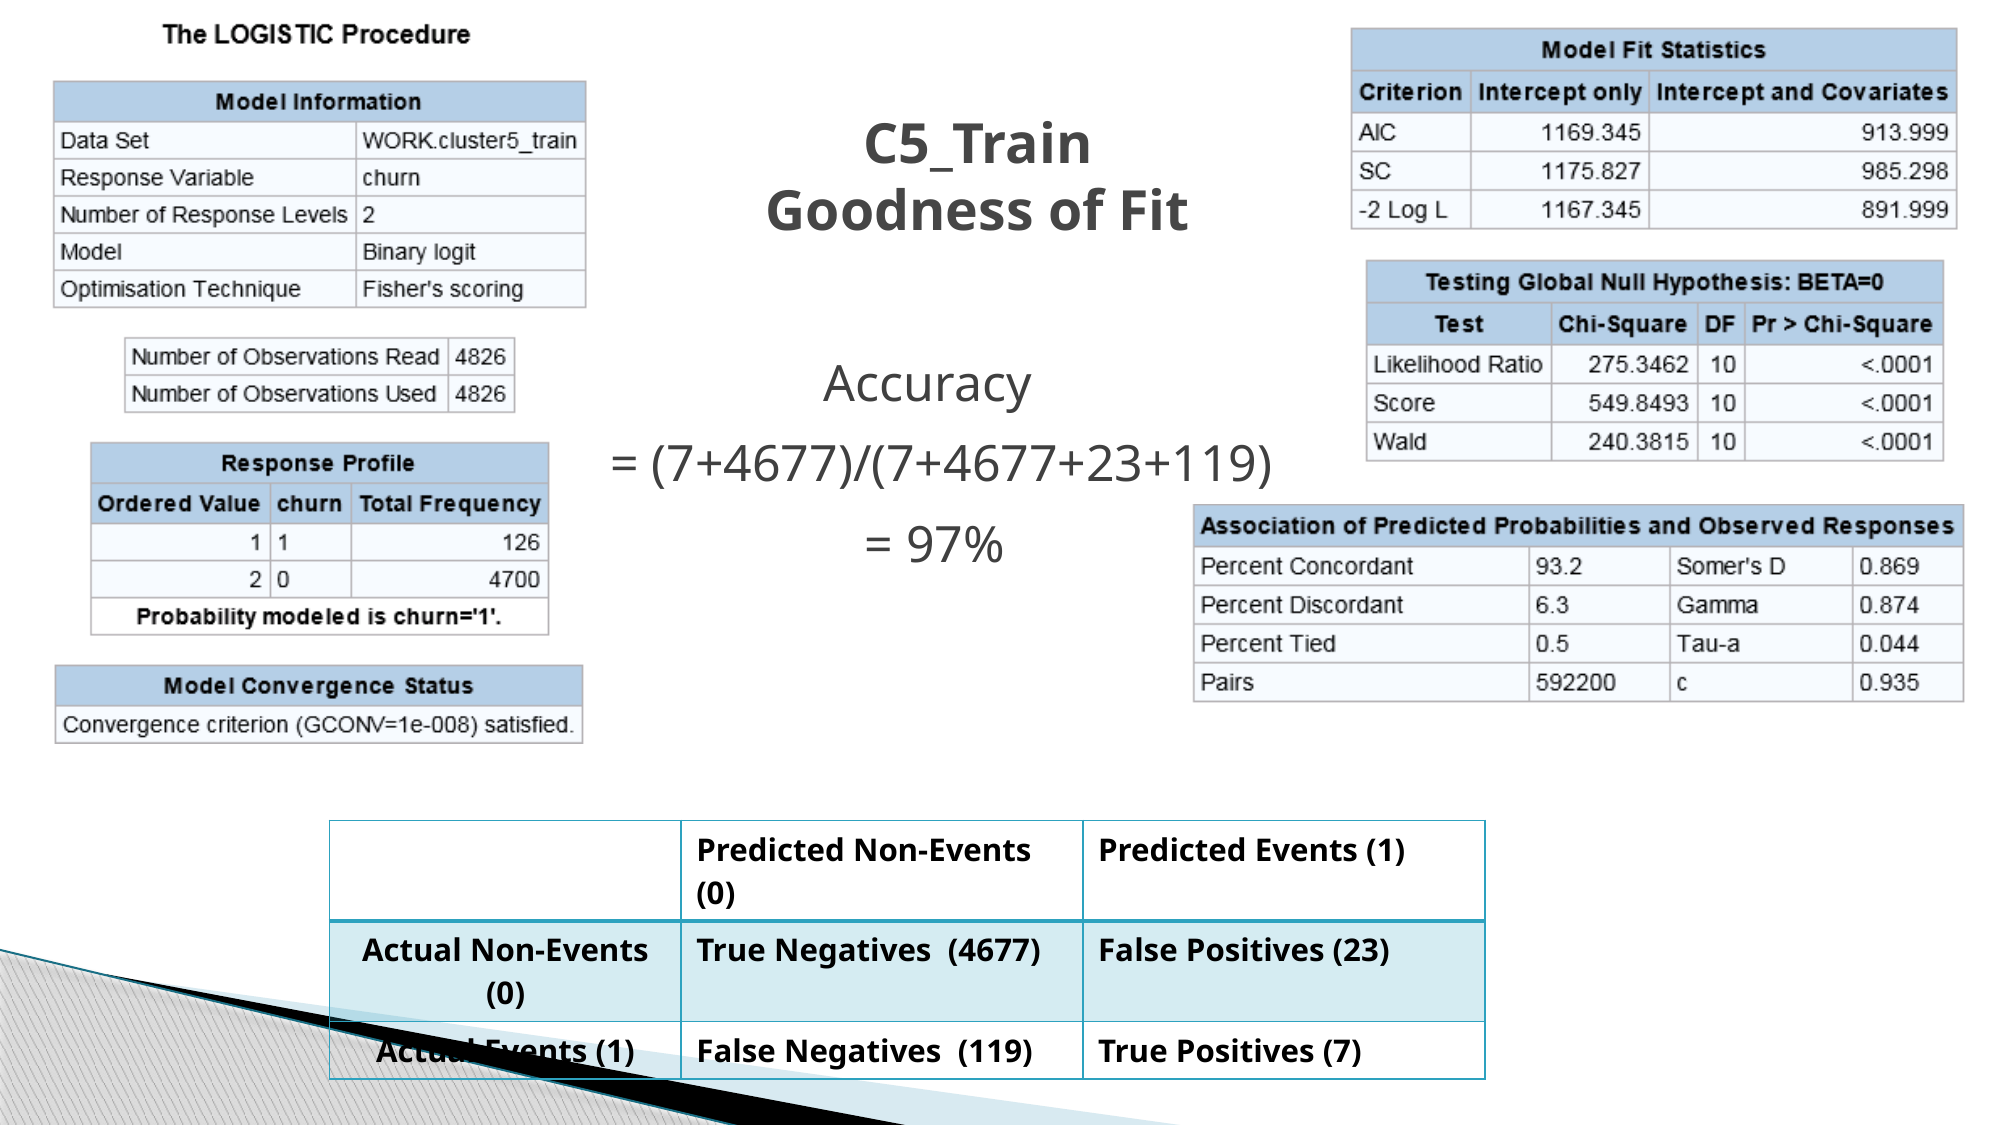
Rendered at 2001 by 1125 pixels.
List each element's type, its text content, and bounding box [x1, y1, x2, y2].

picture [21, 18, 624, 745]
table_header [330, 821, 680, 919]
picture [1190, 504, 1968, 706]
table_cell True Positives (7) [1084, 1022, 1484, 1078]
table_cell False Positives (23) [1084, 923, 1484, 1021]
table_cell Actual Events (1) [330, 1022, 680, 1078]
table_cell Actual Non-Events (0) [330, 923, 680, 1021]
table_cell False Negatives (119) [682, 1022, 1082, 1078]
table_header Predicted Events (1) [1084, 821, 1484, 919]
table_cell True Negatives (4677) [682, 923, 1082, 1021]
text_box Accuracy = (7+4677)/(7+4677+23+119) = 97% [628, 343, 1327, 591]
title C5_Train Goodness of Fit [644, 99, 1312, 317]
picture [1341, 18, 1968, 468]
table_header Predicted Non-Events (0) [682, 821, 1082, 919]
